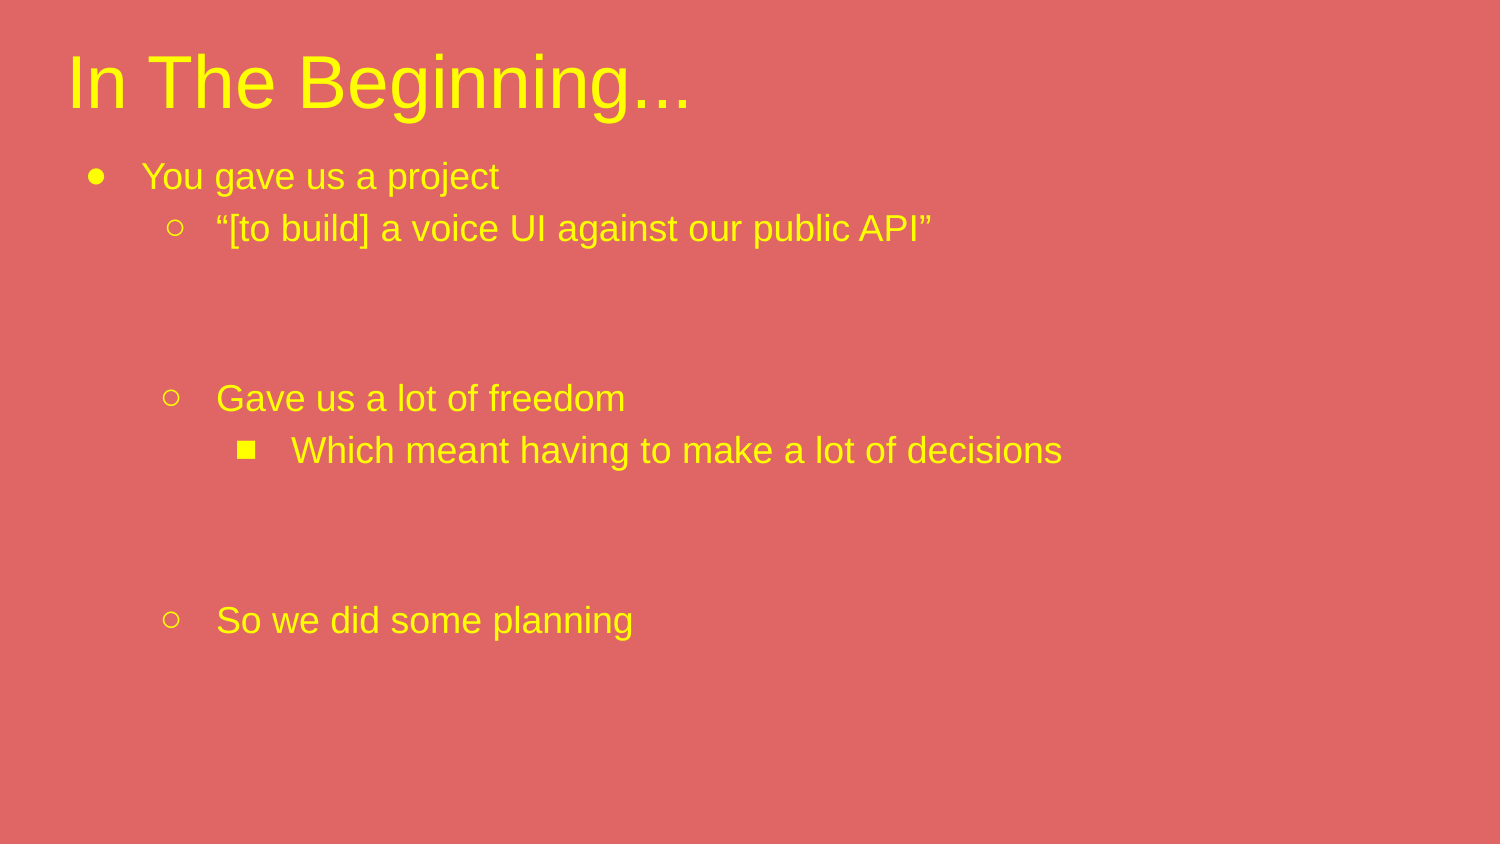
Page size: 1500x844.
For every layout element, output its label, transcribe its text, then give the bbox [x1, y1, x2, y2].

list You gave us a project “[to build] a voice UI against our public API” Gave us a lot of freedom Which meant having to make a lot of decisions So we did some planning [51, 130, 1449, 740]
title In The Beginning... [51, 18, 1449, 113]
